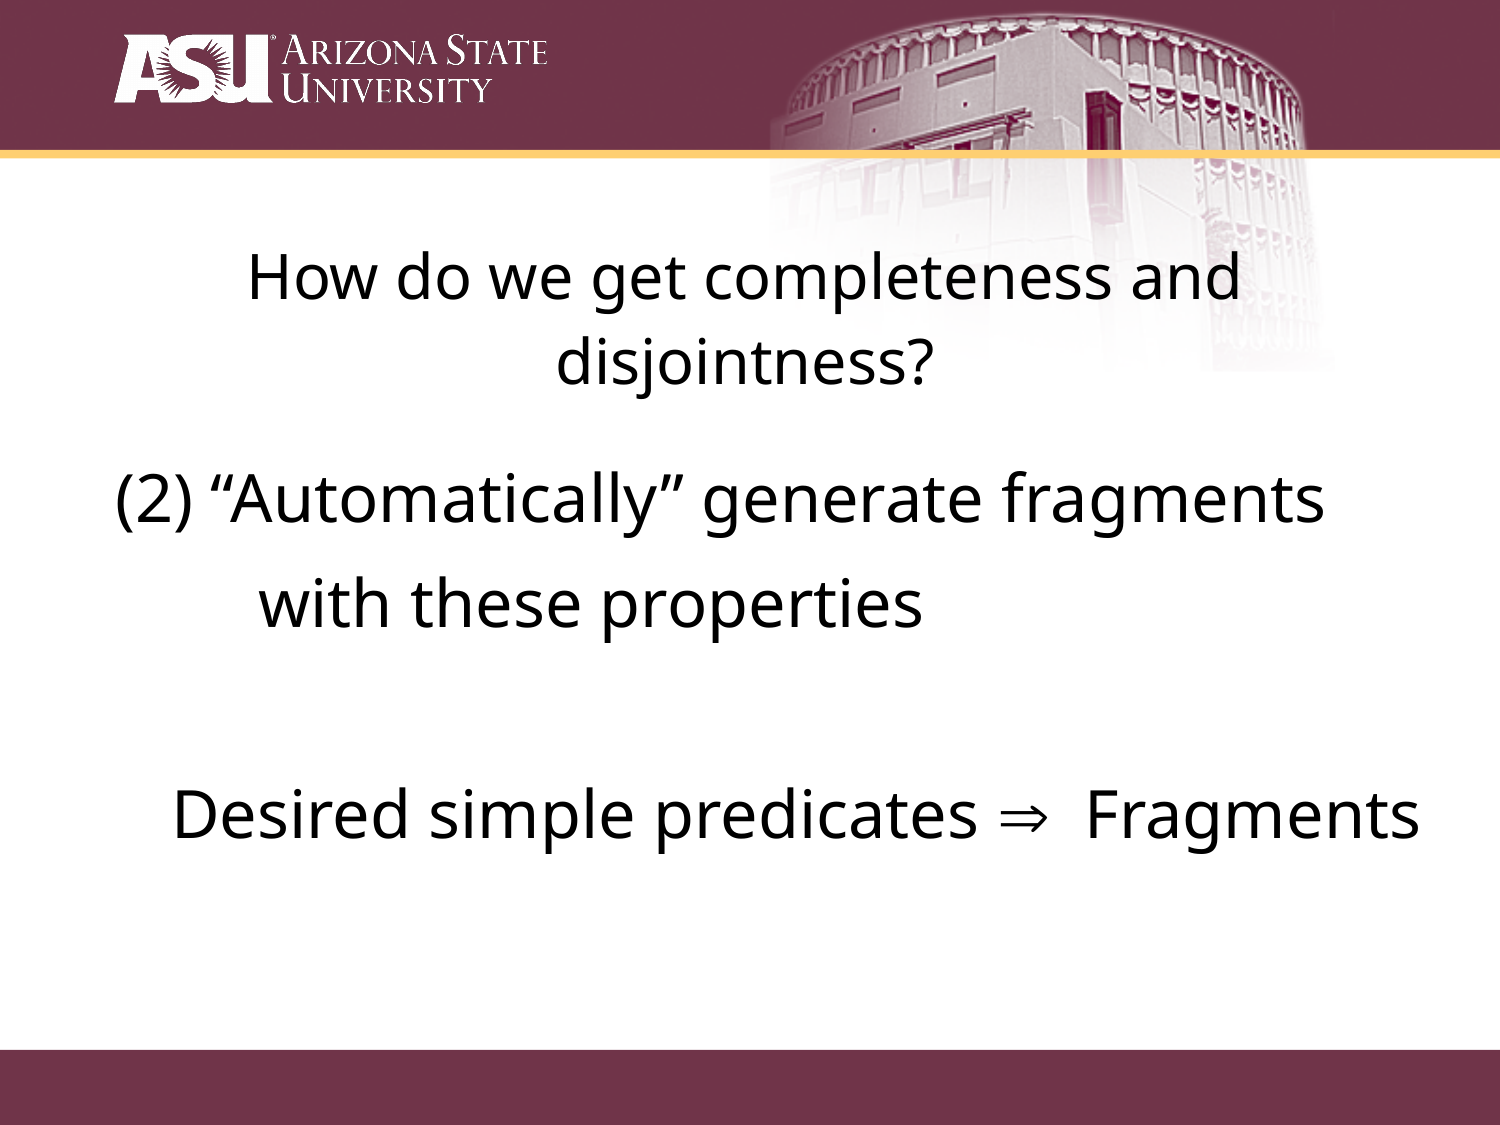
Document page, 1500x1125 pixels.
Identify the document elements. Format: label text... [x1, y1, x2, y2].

list (2) “Automatically” generate fragments with these properties Desired simple predicates Þ Fragments [107, 442, 1434, 885]
picture [0, 0, 1500, 149]
picture [0, 159, 1500, 417]
title How do we get completeness and disjointness? [107, 223, 1384, 412]
